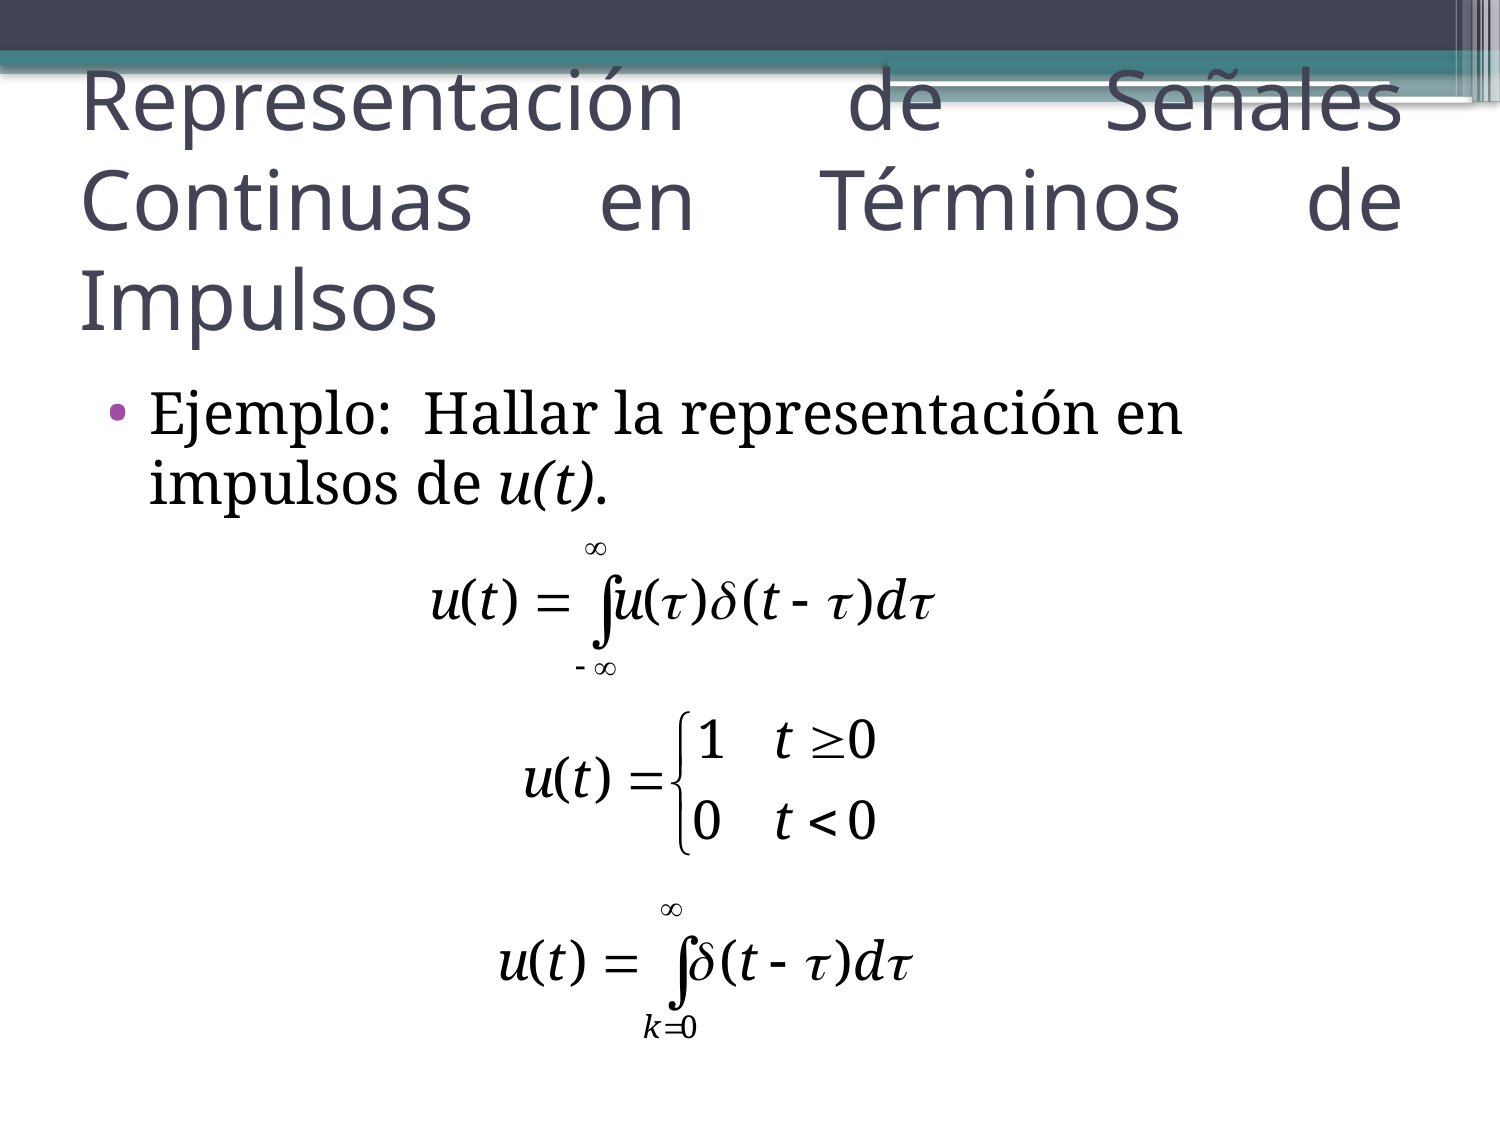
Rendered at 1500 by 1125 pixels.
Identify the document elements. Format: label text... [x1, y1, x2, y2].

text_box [489, 881, 925, 1053]
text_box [514, 702, 888, 865]
title Representación de Señales Continuas en Términos de Impulsos [64, 77, 1421, 316]
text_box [421, 520, 947, 687]
list Ejemplo: Hallar la representación en impulsos de u(t). [74, 368, 1426, 552]
